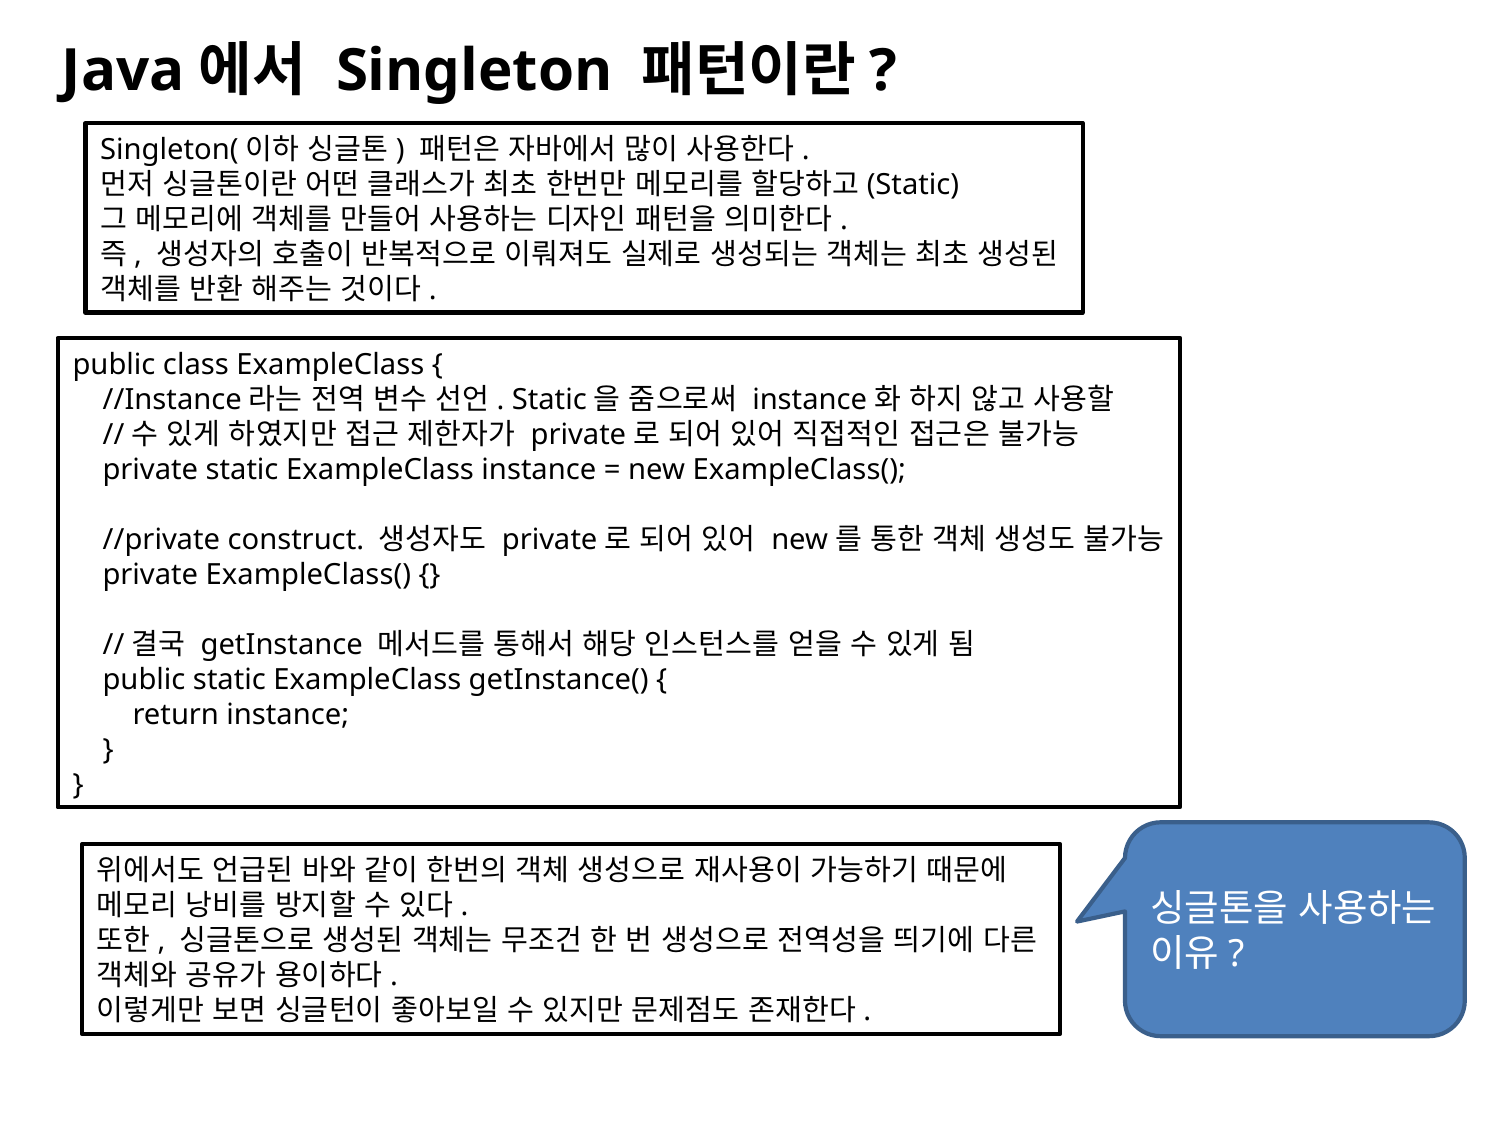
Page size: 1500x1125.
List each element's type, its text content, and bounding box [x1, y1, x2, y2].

text_box 싱글톤을 사용하는 이유? [1075, 820, 1467, 1039]
text_box public class ExampleClass { //Instance라는 전역 변수 선언. Static을 줌으로써 instance화 하지 않고 사용할 //수 있게 하였지만 접근 제한자가 private로 되어 있어 직접적인 접근은 불가능 private static ExampleClass instance = new ExampleClass(); //private construct. 생성자도 private로 되어 있어 new를 통한 객체 생성도 불가능 private ExampleClass() {} //결국 getInstance 메서드를 통해서 해당 인스턴스를 얻을 수 있게 됨 public static ExampleClass getInstance() { return instance; } } [56, 336, 1182, 809]
text_box Singleton(이하 싱글톤) 패턴은 자바에서 많이 사용한다. 먼저 싱글톤이란 어떤 클래스가 최초 한번만 메모리를 할당하고(Static) 그 메모리에 객체를 만들어 사용하는 디자인 패턴을 의미한다. 즉, 생성자의 호출이 반복적으로 이뤄져도 실제로 생성되는 객체는 최초 생성된 객체를 반환 해주는 것이다. [83, 121, 1085, 315]
text_box 위에서도 언급된 바와 같이 한번의 객체 생성으로 재사용이 가능하기 때문에 메모리 낭비를 방지할 수 있다. 또한, 싱글톤으로 생성된 객체는 무조건 한 번 생성으로 전역성을 띄기에 다른 객체와 공유가 용이하다. 이렇게만 보면 싱글턴이 좋아보일 수 있지만 문제점도 존재한다. [80, 842, 1062, 1036]
title Java에서 Singleton 패턴이란? [46, 19, 1465, 115]
